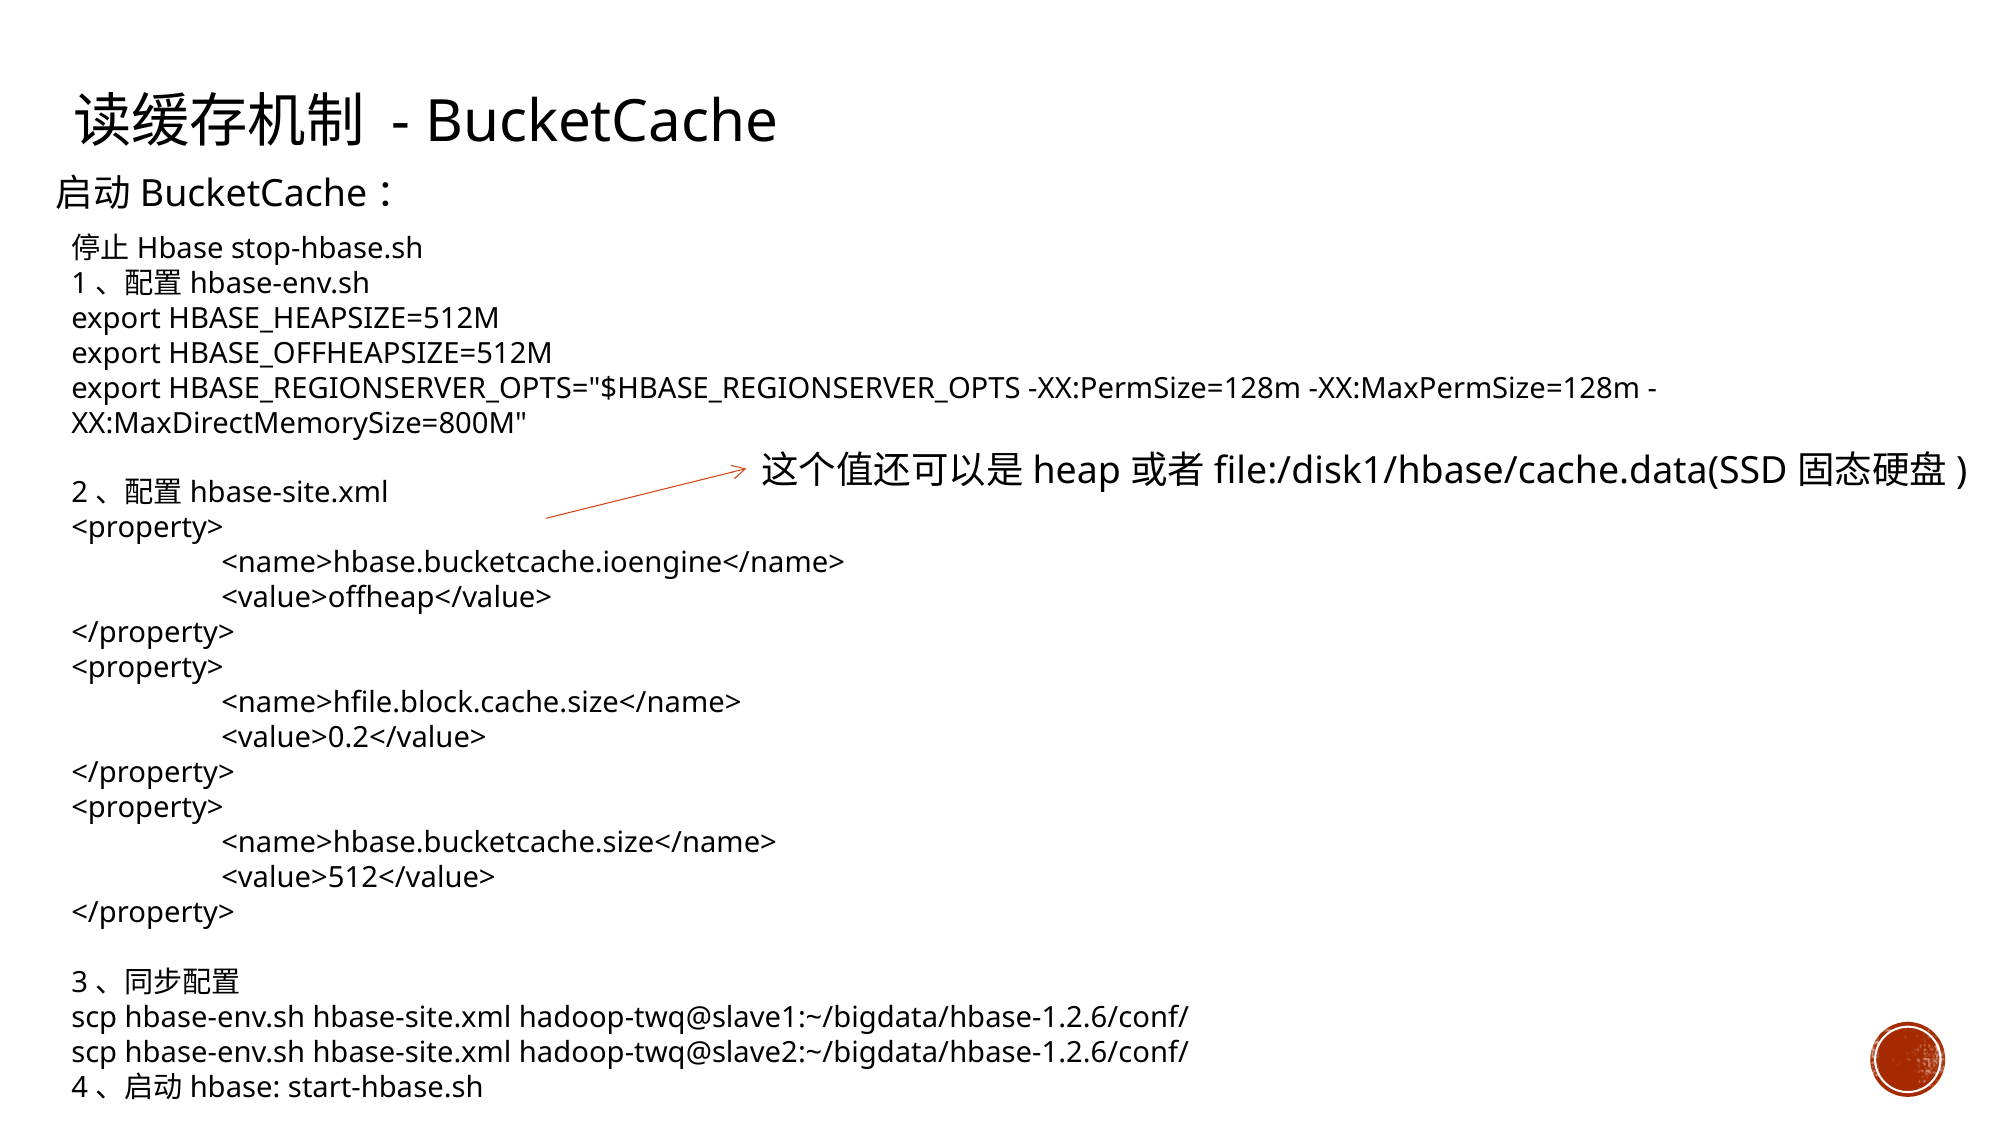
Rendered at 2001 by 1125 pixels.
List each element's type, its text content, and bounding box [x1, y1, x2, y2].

text_box 停止Hbase stop-hbase.sh 1、配置hbase-env.sh export HBASE_HEAPSIZE=512M export HBASE_OFFHEAPSIZE=512M export HBASE_REGIONSERVER_OPTS="$HBASE_REGIONSERVER_OPTS -XX:PermSize=128m -XX:MaxPermSize=128m -XX:MaxDirectMemorySize=800M" 2、配置hbase-site.xml <property> <name>hbase.bucketcache.ioengine</name> <value>offheap</value> </property> <property> <name>hfile.block.cache.size</name> <value>0.2</value> </property> <property> <name>hbase.bucketcache.size</name> <value>512</value> </property> 3、同步配置 scp hbase-env.sh hbase-site.xml hadoop-twq@slave1:~/bigdata/hbase-1.2.6/conf/ scp hbase-env.sh hbase-site.xml hadoop-twq@slave2:~/bigdata/hbase-1.2.6/conf/ 4、启动hbase: start-hbase.sh [56, 221, 1944, 1111]
text_box 读缓存机制 - BucketCache [58, 75, 793, 161]
text_box 启动BucketCache： [41, 161, 429, 221]
text_box 这个值还可以是heap或者file:/disk1/hbase/cache.data(SSD固态硬盘) [554, 438, 1983, 518]
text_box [547, 470, 759, 517]
